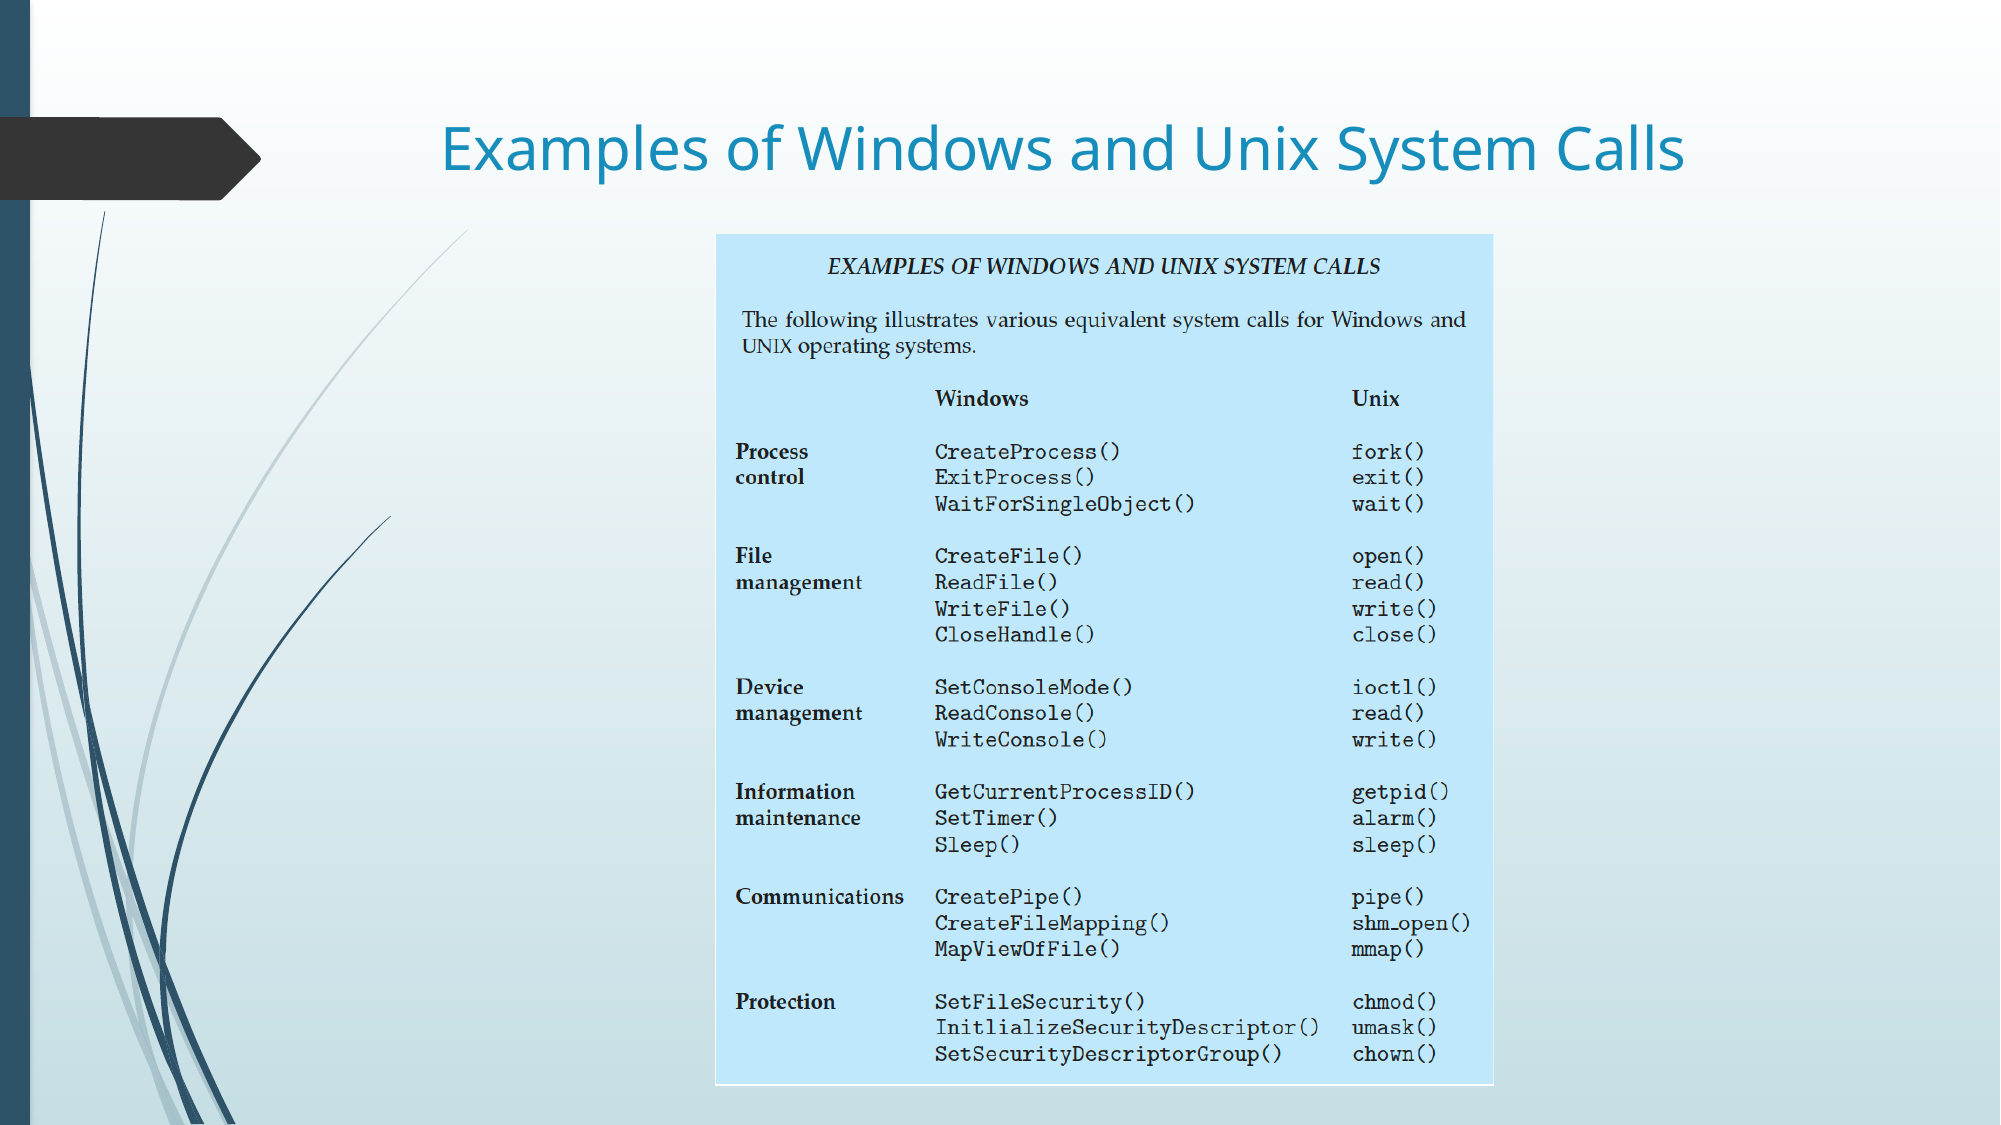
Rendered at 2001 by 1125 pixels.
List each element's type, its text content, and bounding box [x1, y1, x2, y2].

title Examples of Windows and Unix System Calls [425, 102, 1888, 235]
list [715, 234, 1494, 1087]
